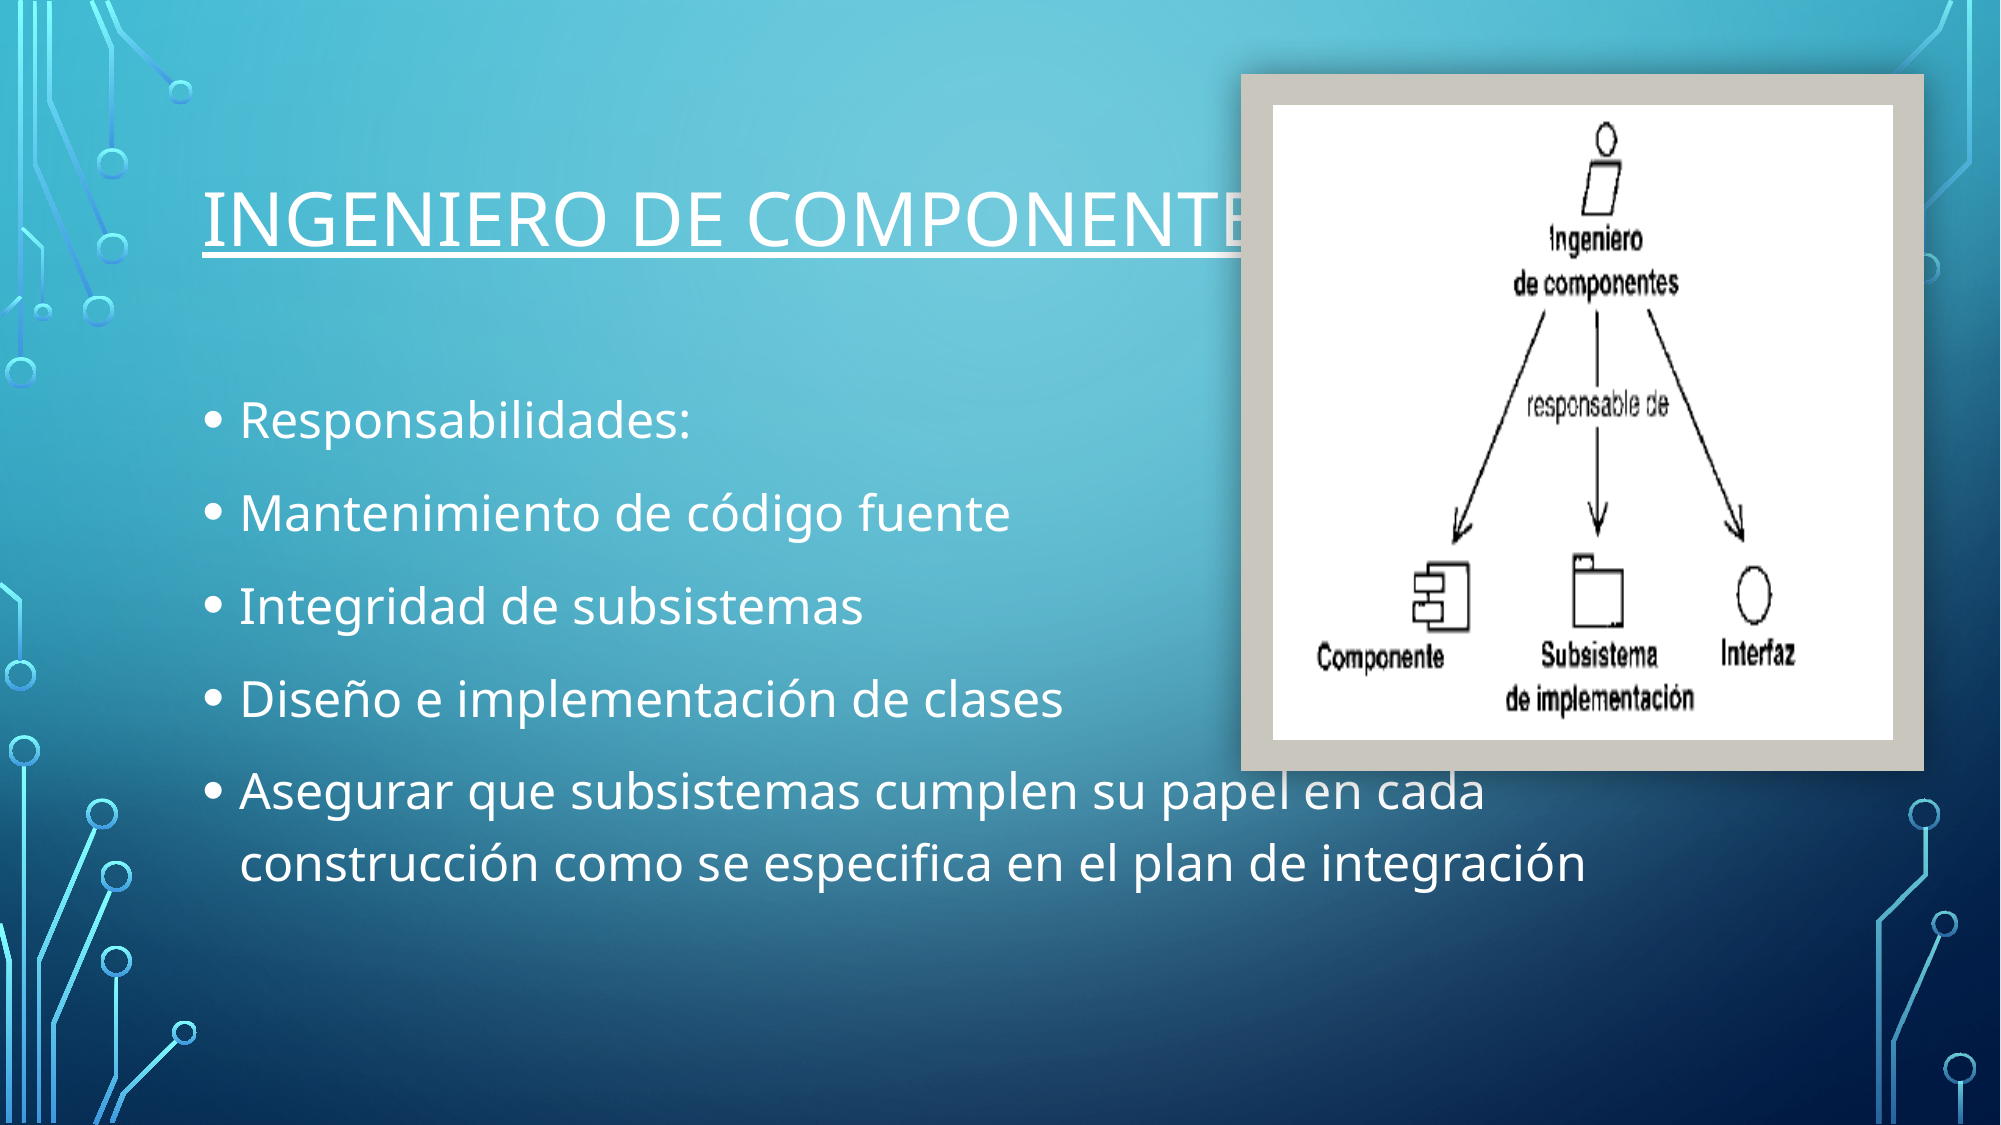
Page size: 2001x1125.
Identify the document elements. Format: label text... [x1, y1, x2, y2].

list Responsabilidades: Mantenimiento de código fuente Integridad de subsistemas Diseño e implementación de clases Asegurar que subsistemas cumplen su papel en cada construcción como se especifica en el plan de integración [187, 369, 1813, 950]
title Ingeniero de Componentes [187, 101, 1214, 344]
picture [1272, 104, 1894, 741]
